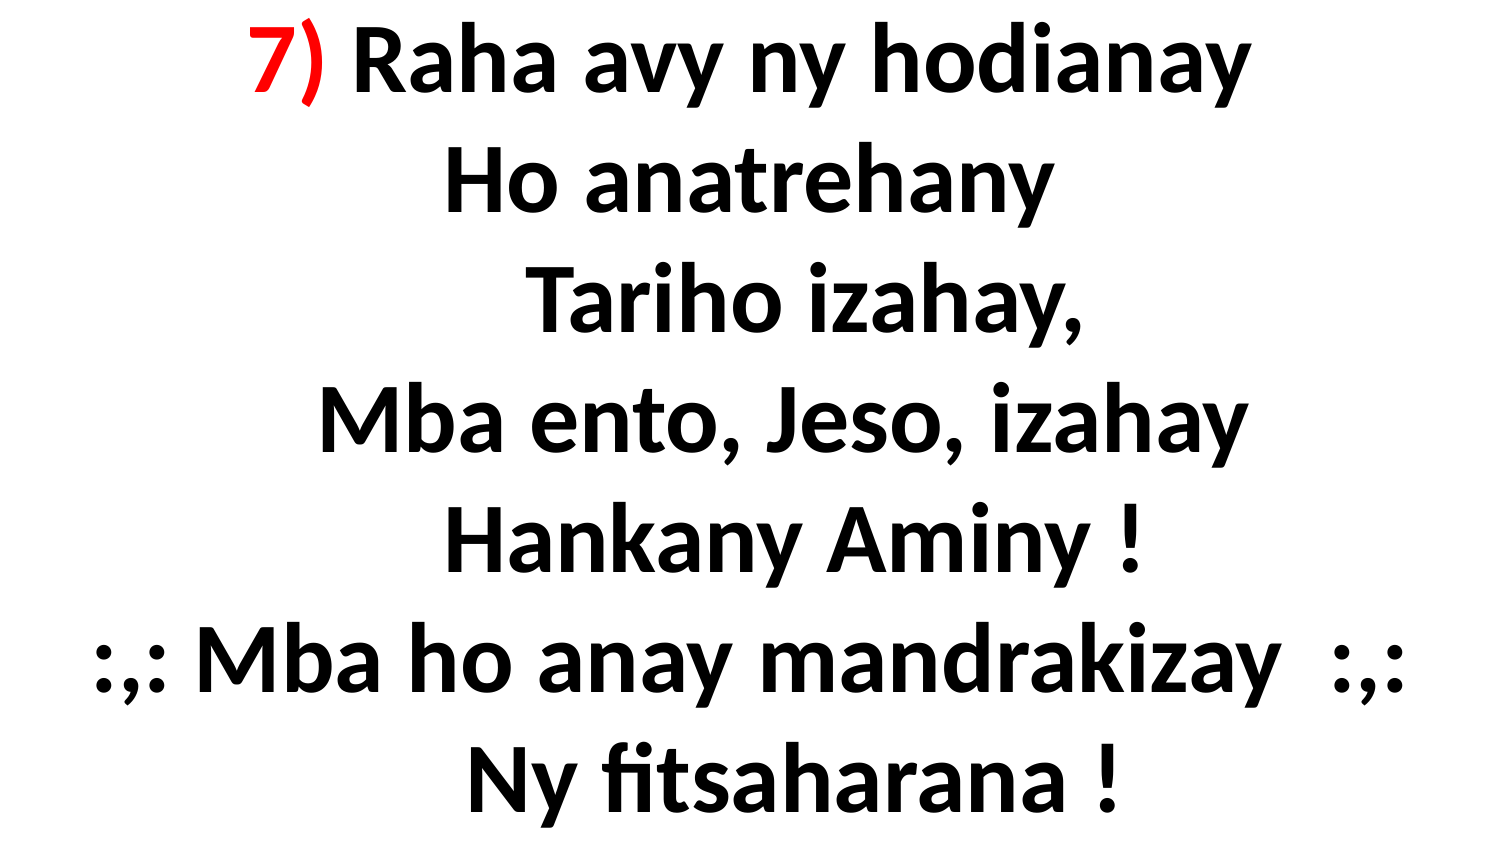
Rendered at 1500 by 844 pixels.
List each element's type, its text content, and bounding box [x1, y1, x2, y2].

title 7) Raha avy ny hodianay Ho anatrehany Tariho izahay, Mba ento, Jeso, izahay Hankany Aminy ! :,: Mba ho anay mandrakizay :,: Ny fitsaharana ! [0, 321, 1500, 505]
